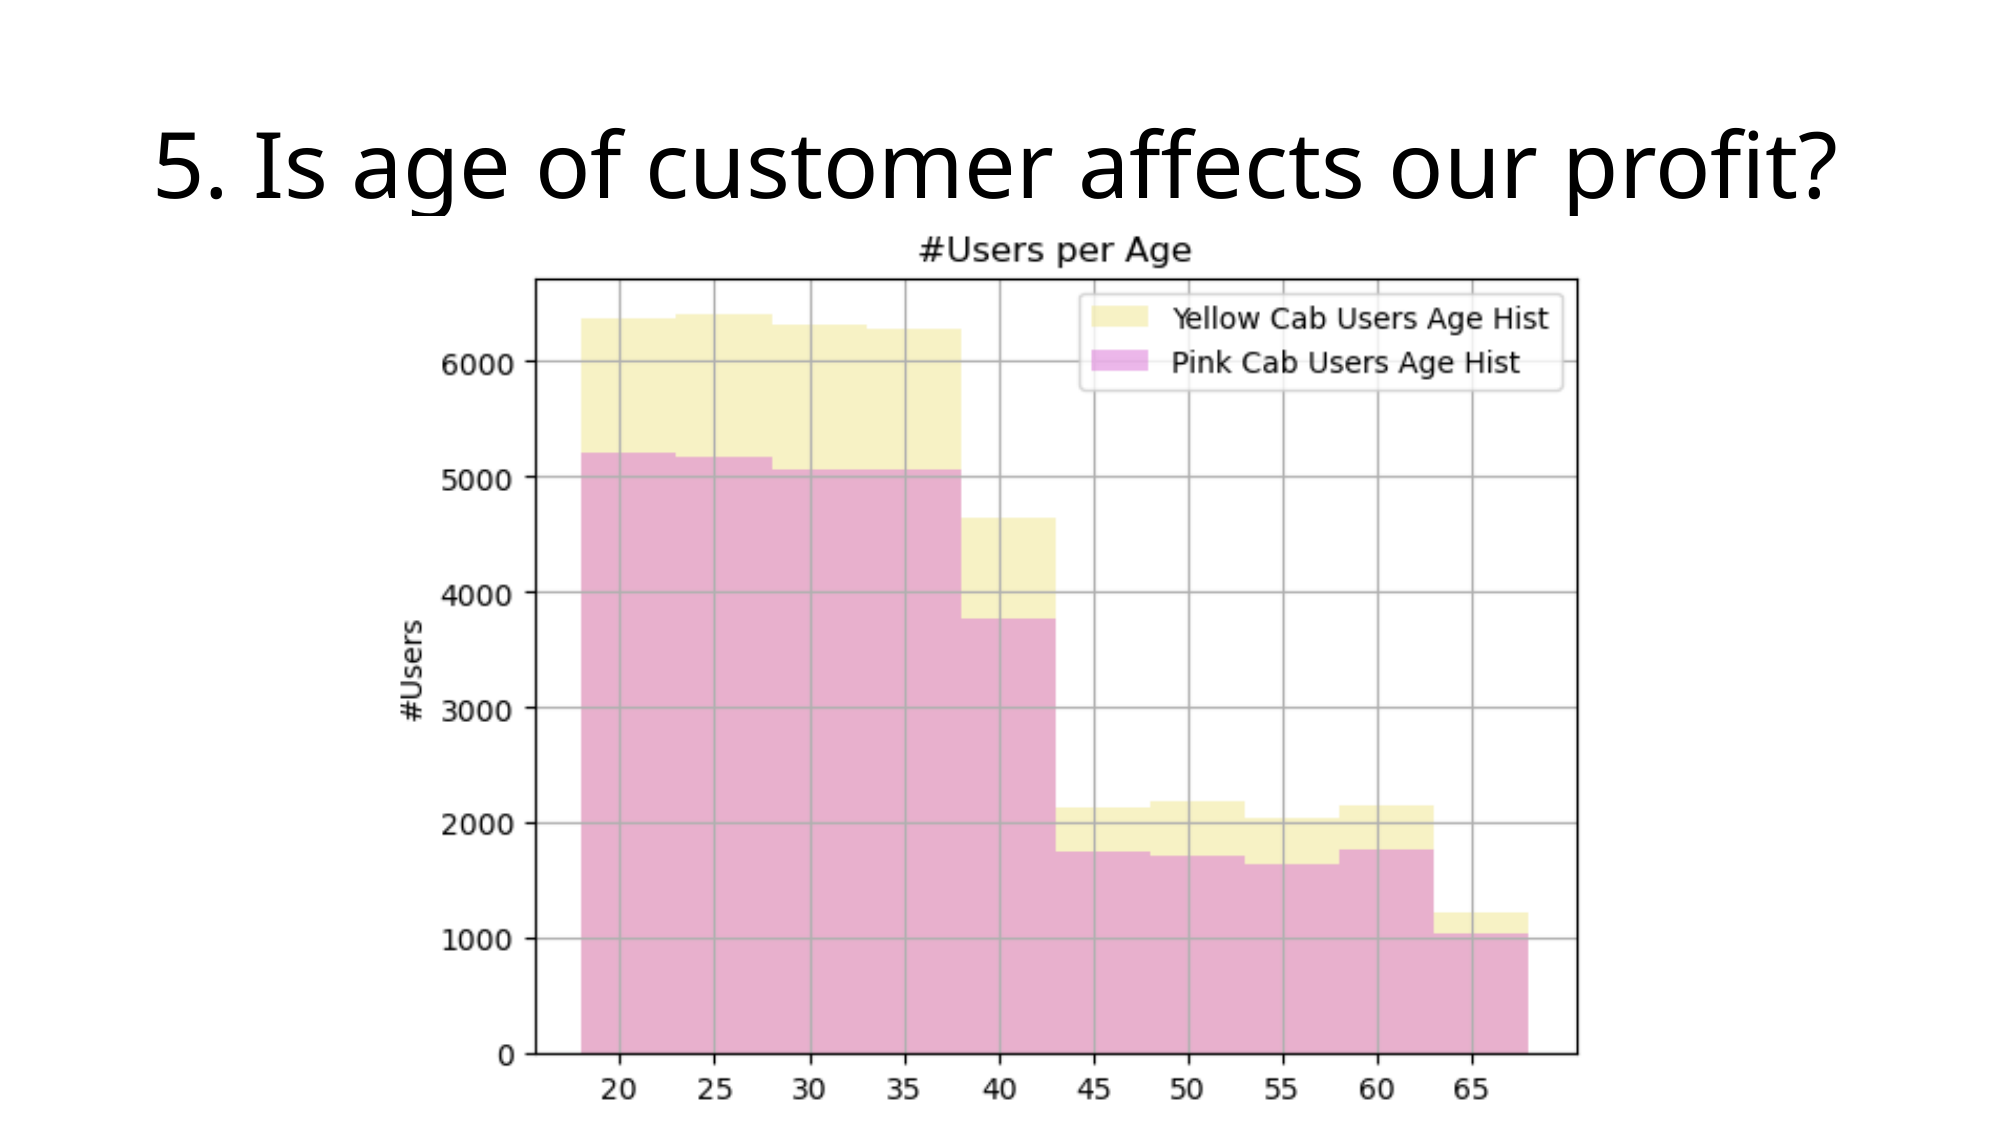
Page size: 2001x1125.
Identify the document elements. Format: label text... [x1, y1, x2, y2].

title 5. Is age of customer affects our profit? [137, 59, 1863, 278]
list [378, 216, 1596, 1125]
